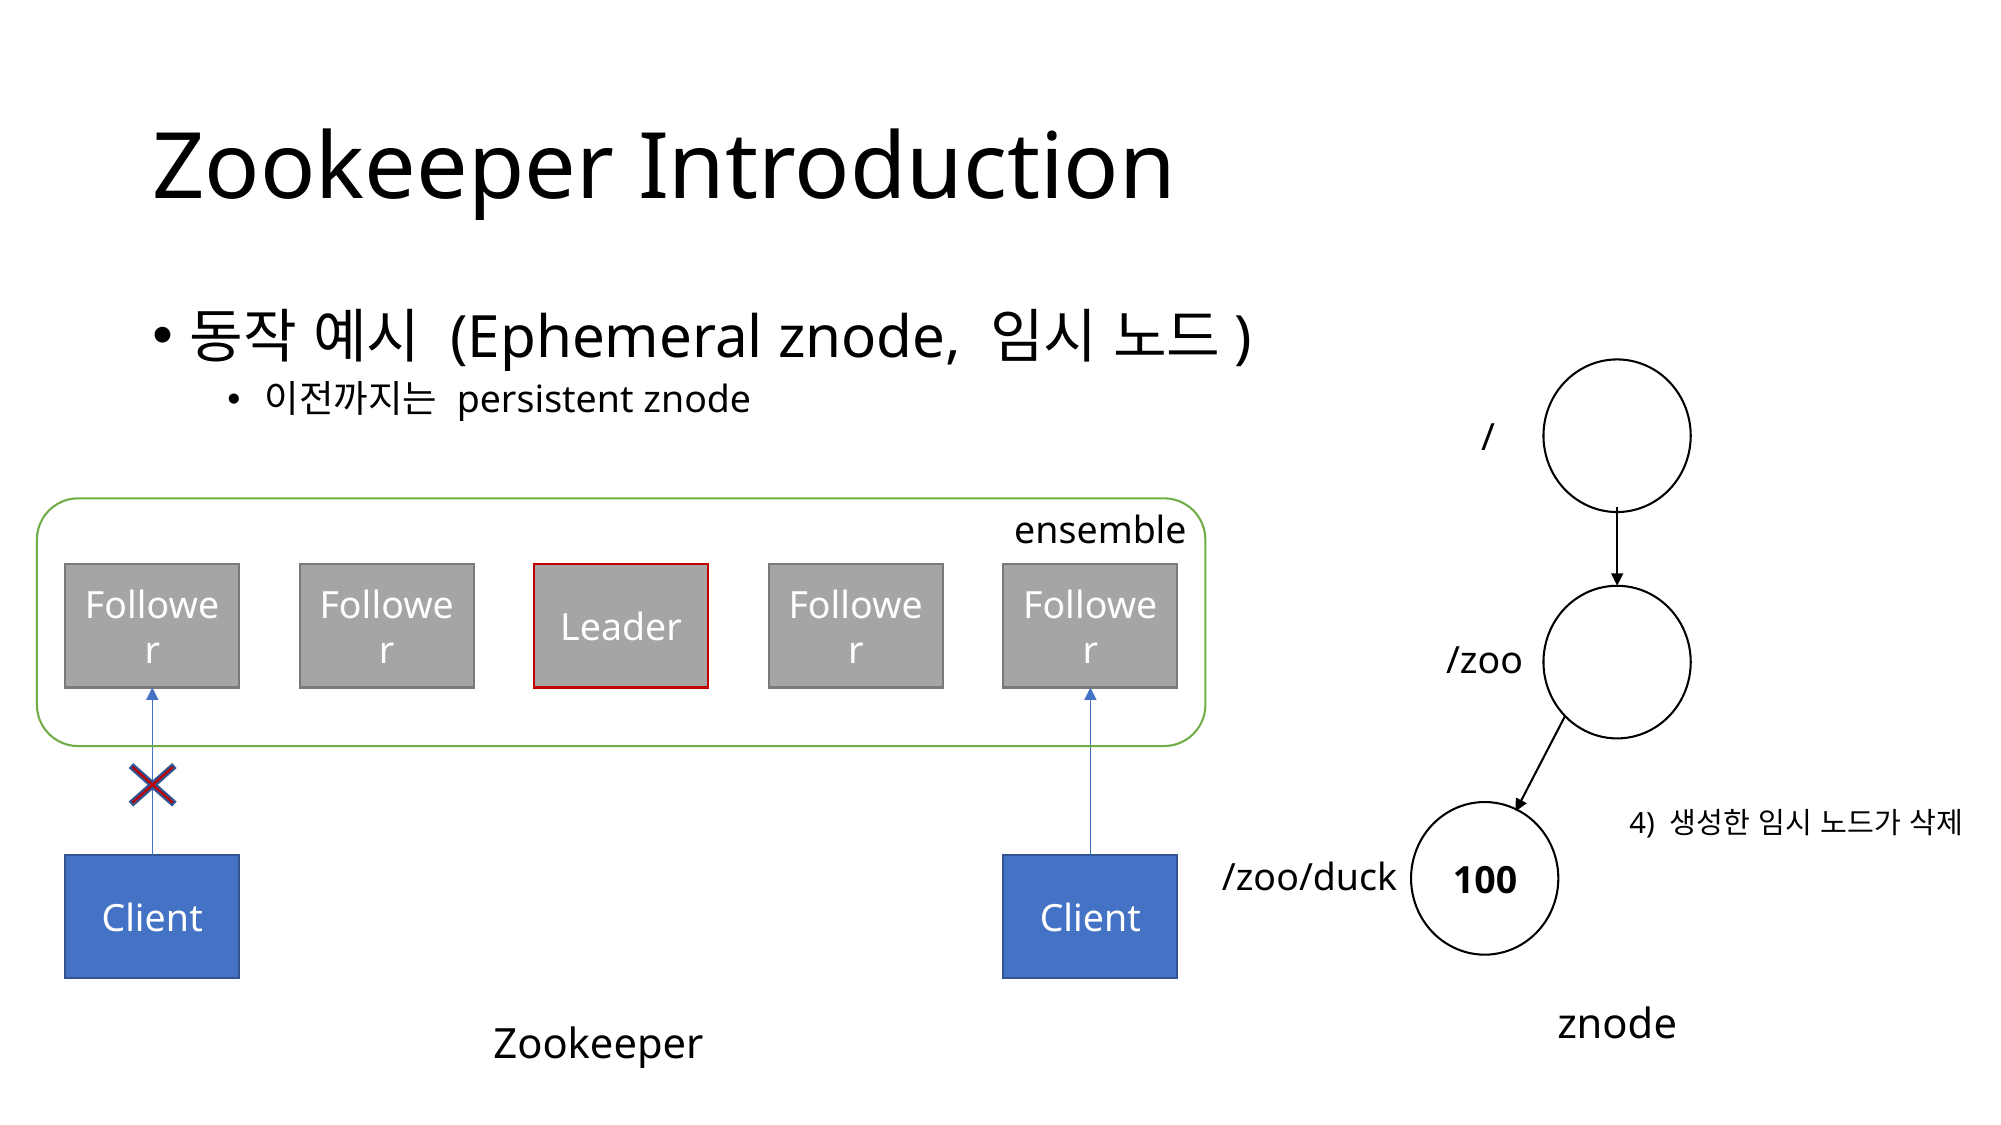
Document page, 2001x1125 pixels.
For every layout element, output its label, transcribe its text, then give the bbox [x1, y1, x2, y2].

title Zookeeper Introduction [137, 59, 1863, 278]
list 동작 예시 (Ephemeral znode, 임시 노드) 이전까지는 persistent znode [137, 299, 1863, 1014]
text_box 100 [1438, 849, 1533, 909]
text_box / [1466, 405, 1510, 466]
text_box [1542, 584, 1692, 740]
text_box 4) 생성한 임시 노드가 삭제 [1614, 797, 1980, 847]
text_box /zoo [1431, 628, 1539, 689]
text_box Client [1002, 854, 1178, 979]
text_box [1515, 716, 1566, 812]
text_box [35, 497, 1207, 748]
text_box Zookeeper [478, 1009, 719, 1075]
text_box [128, 763, 152, 807]
text_box Client [64, 854, 240, 979]
text_box [153, 763, 177, 807]
text_box /zoo/duck [1207, 845, 1413, 906]
text_box znode [1542, 989, 1692, 1055]
text_box ensemble [999, 498, 1202, 559]
text_box [1542, 358, 1692, 514]
text_box [1413, 800, 1560, 956]
